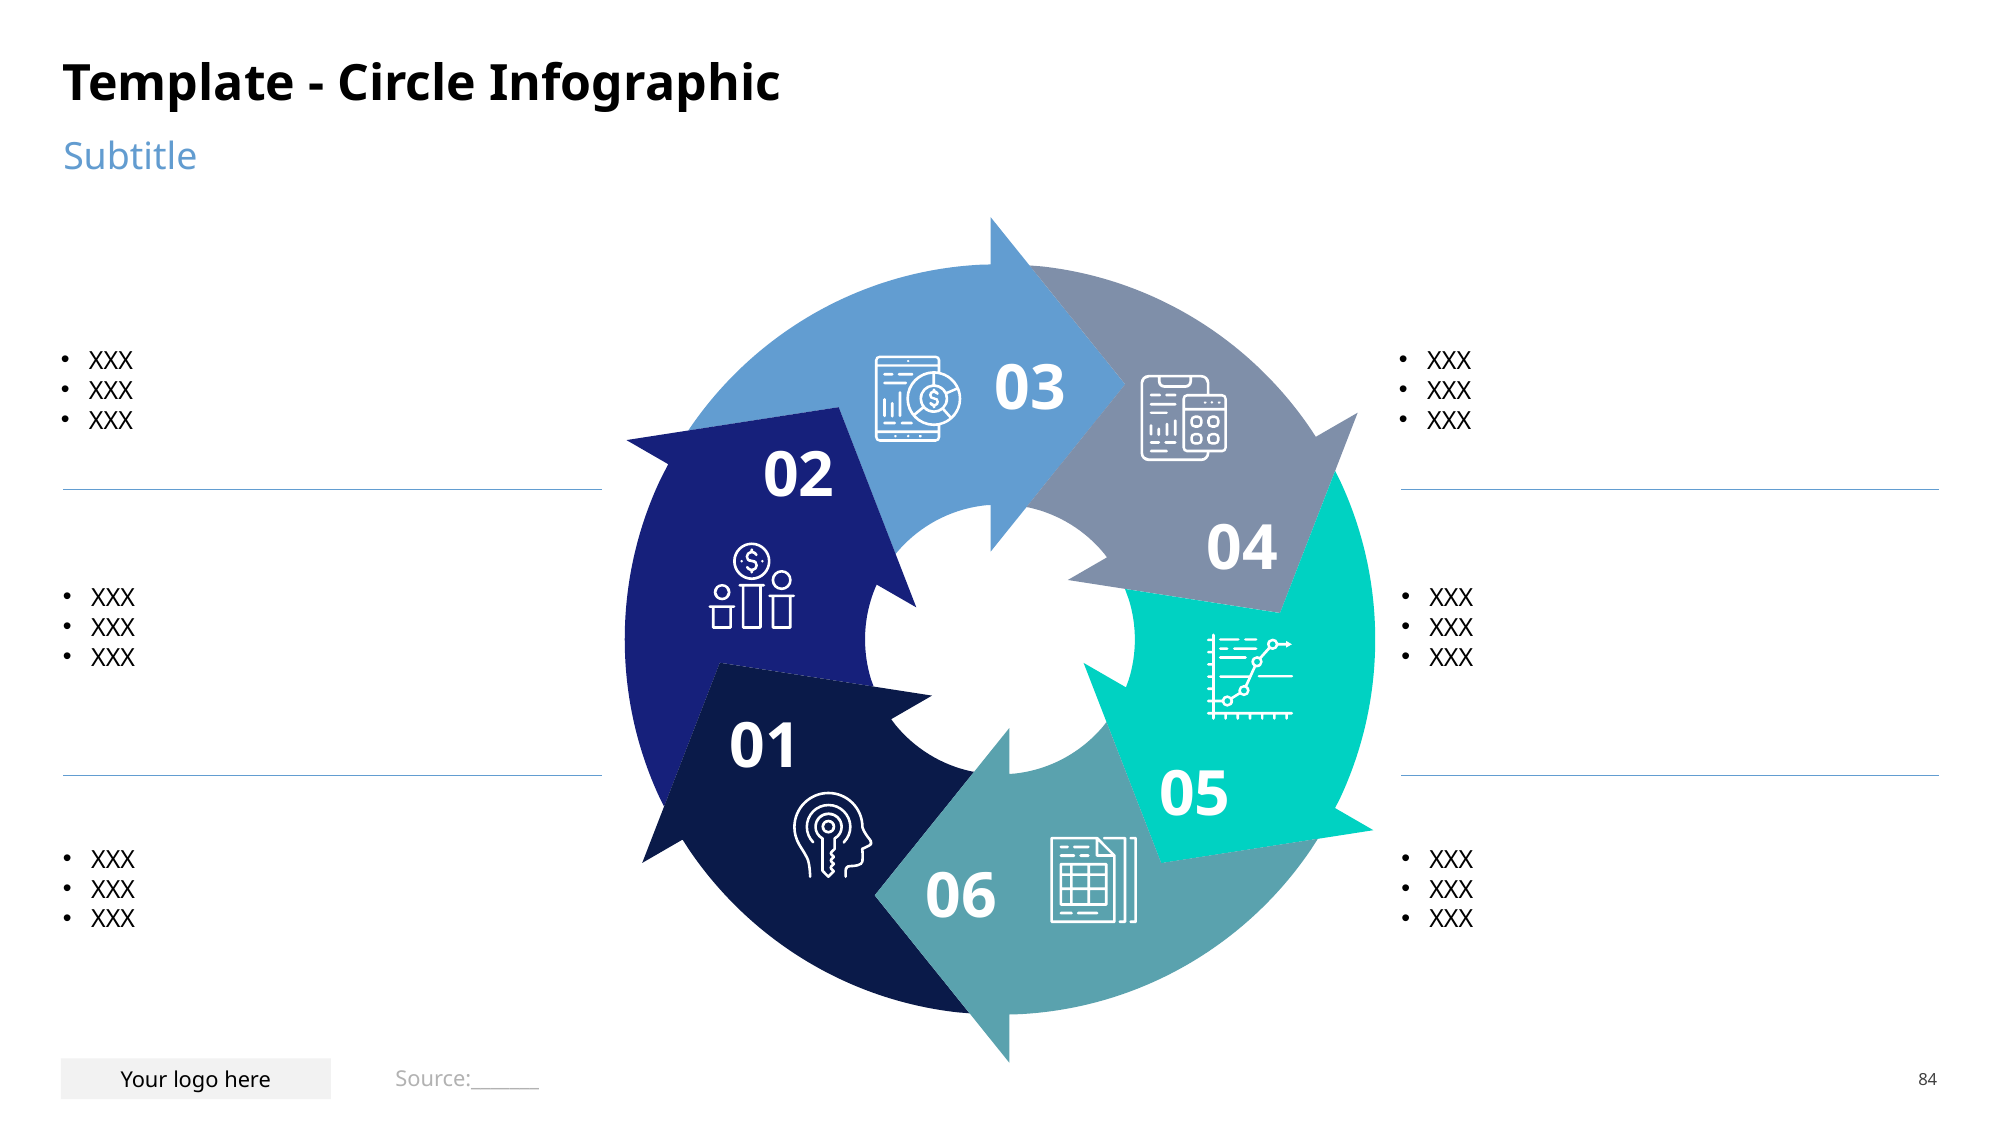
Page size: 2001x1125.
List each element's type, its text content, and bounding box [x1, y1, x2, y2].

text_box [1206, 633, 1294, 720]
footer Source:_______ [380, 1059, 1340, 1100]
text_box 02 [748, 426, 850, 517]
title Template - Circle Infographic [63, 62, 1937, 143]
text_box [793, 791, 873, 879]
text_box [1024, 264, 1360, 611]
text_box [713, 583, 731, 601]
text_box [688, 214, 1123, 555]
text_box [62, 488, 603, 776]
text_box [1102, 836, 1127, 924]
text_box XXX XXX XXX [1399, 344, 1937, 465]
text_box [771, 570, 792, 591]
text_box 03 [979, 339, 1082, 430]
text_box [1401, 488, 1940, 776]
text_box XXX XXX XXX [63, 843, 503, 963]
text_box [623, 406, 919, 806]
list Subtitle [63, 143, 1937, 227]
text_box [738, 583, 766, 629]
text_box [873, 719, 1320, 1059]
text_box 05 [1144, 745, 1246, 836]
text_box [768, 594, 796, 629]
text_box 06 [910, 847, 1012, 937]
text_box 04 [1191, 499, 1294, 590]
text_box 01 [714, 697, 816, 787]
text_box XXX XXX XXX [60, 344, 501, 465]
text_box XXX XXX XXX [1401, 843, 1940, 963]
text_box [1050, 836, 1116, 924]
text_box [640, 661, 973, 1015]
text_box [708, 605, 736, 629]
text_box [1140, 374, 1227, 462]
text_box [874, 355, 962, 442]
text_box [1129, 836, 1137, 924]
text_box [733, 542, 771, 581]
text_box [1081, 468, 1377, 861]
